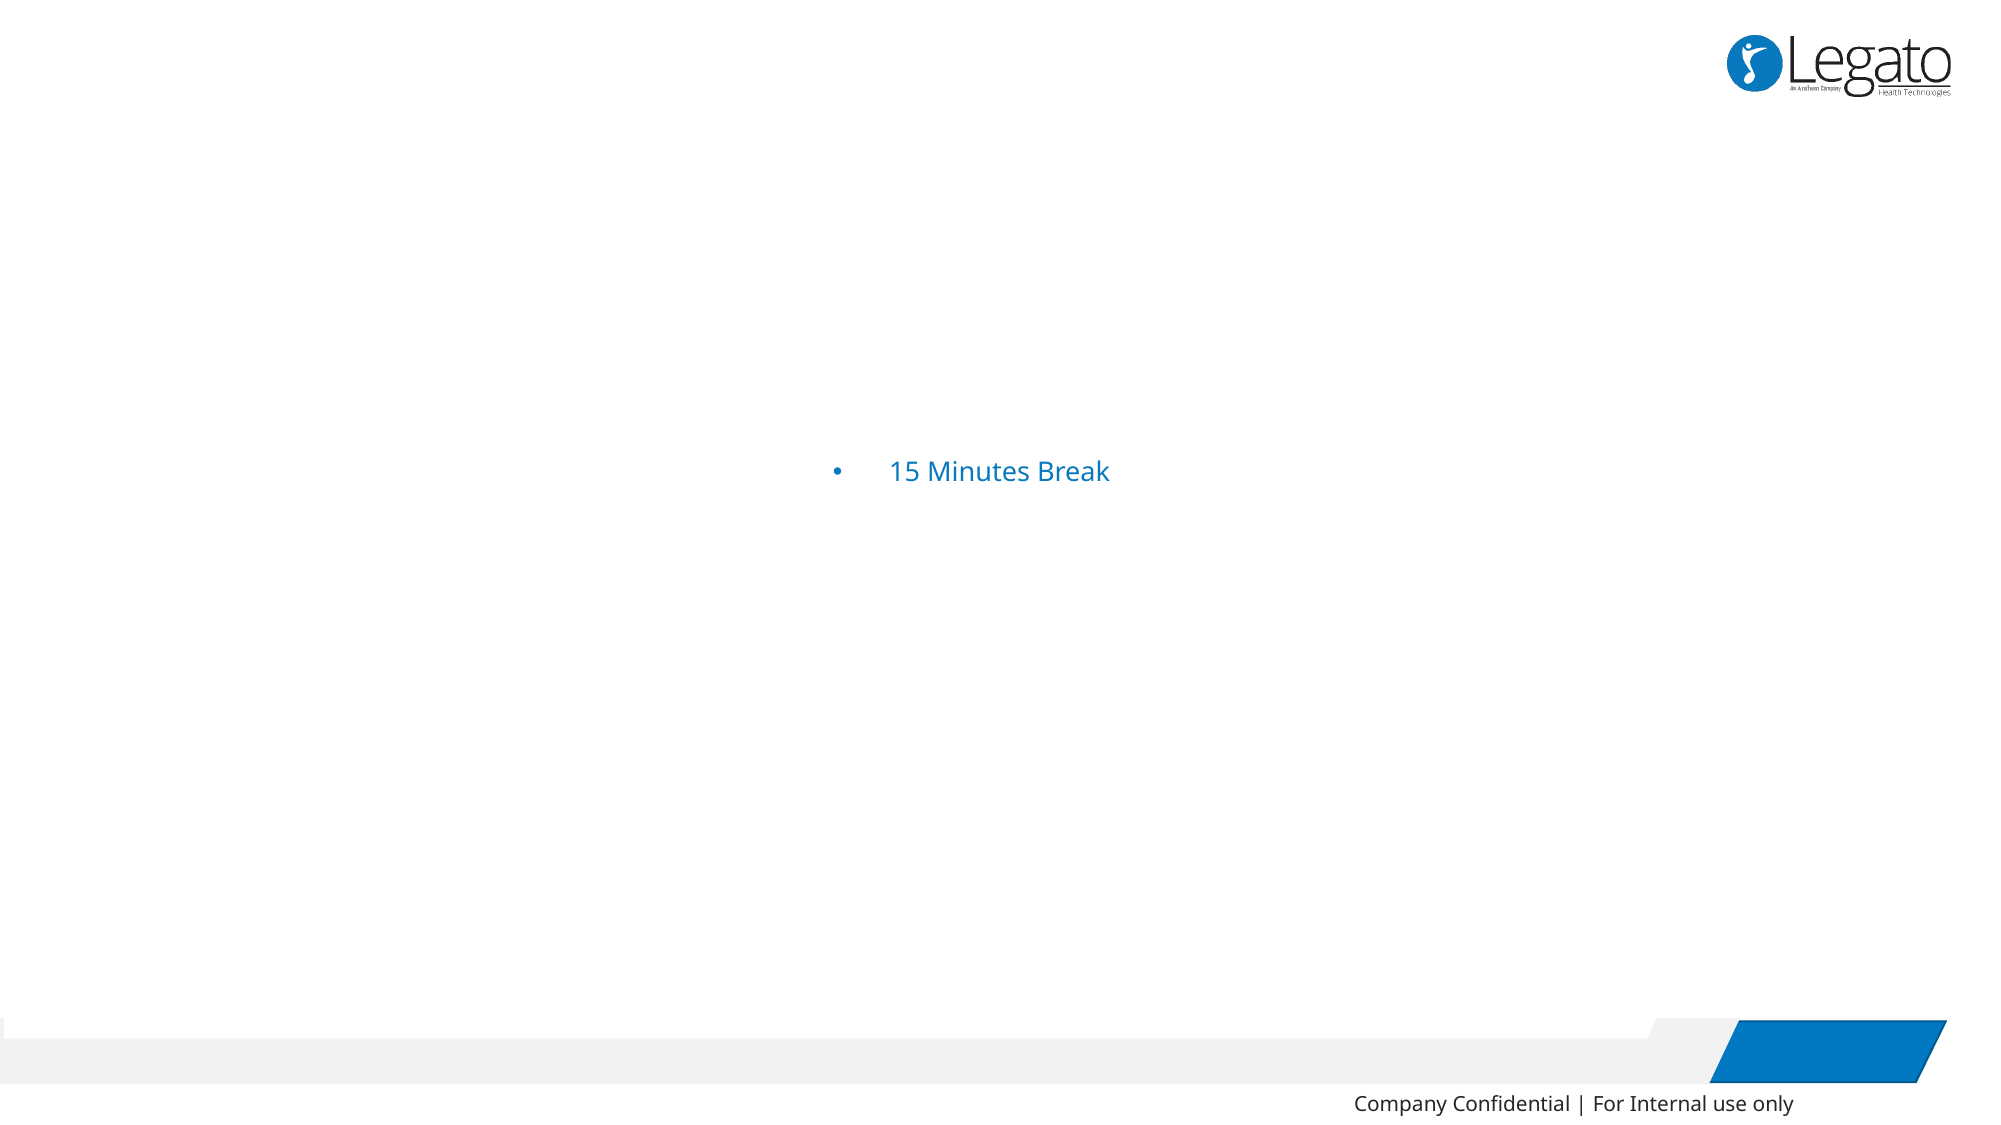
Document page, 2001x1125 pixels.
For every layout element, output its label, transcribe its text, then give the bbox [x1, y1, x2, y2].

picture [1727, 35, 1951, 97]
text_box 15 Minutes Break [218, 450, 1950, 495]
